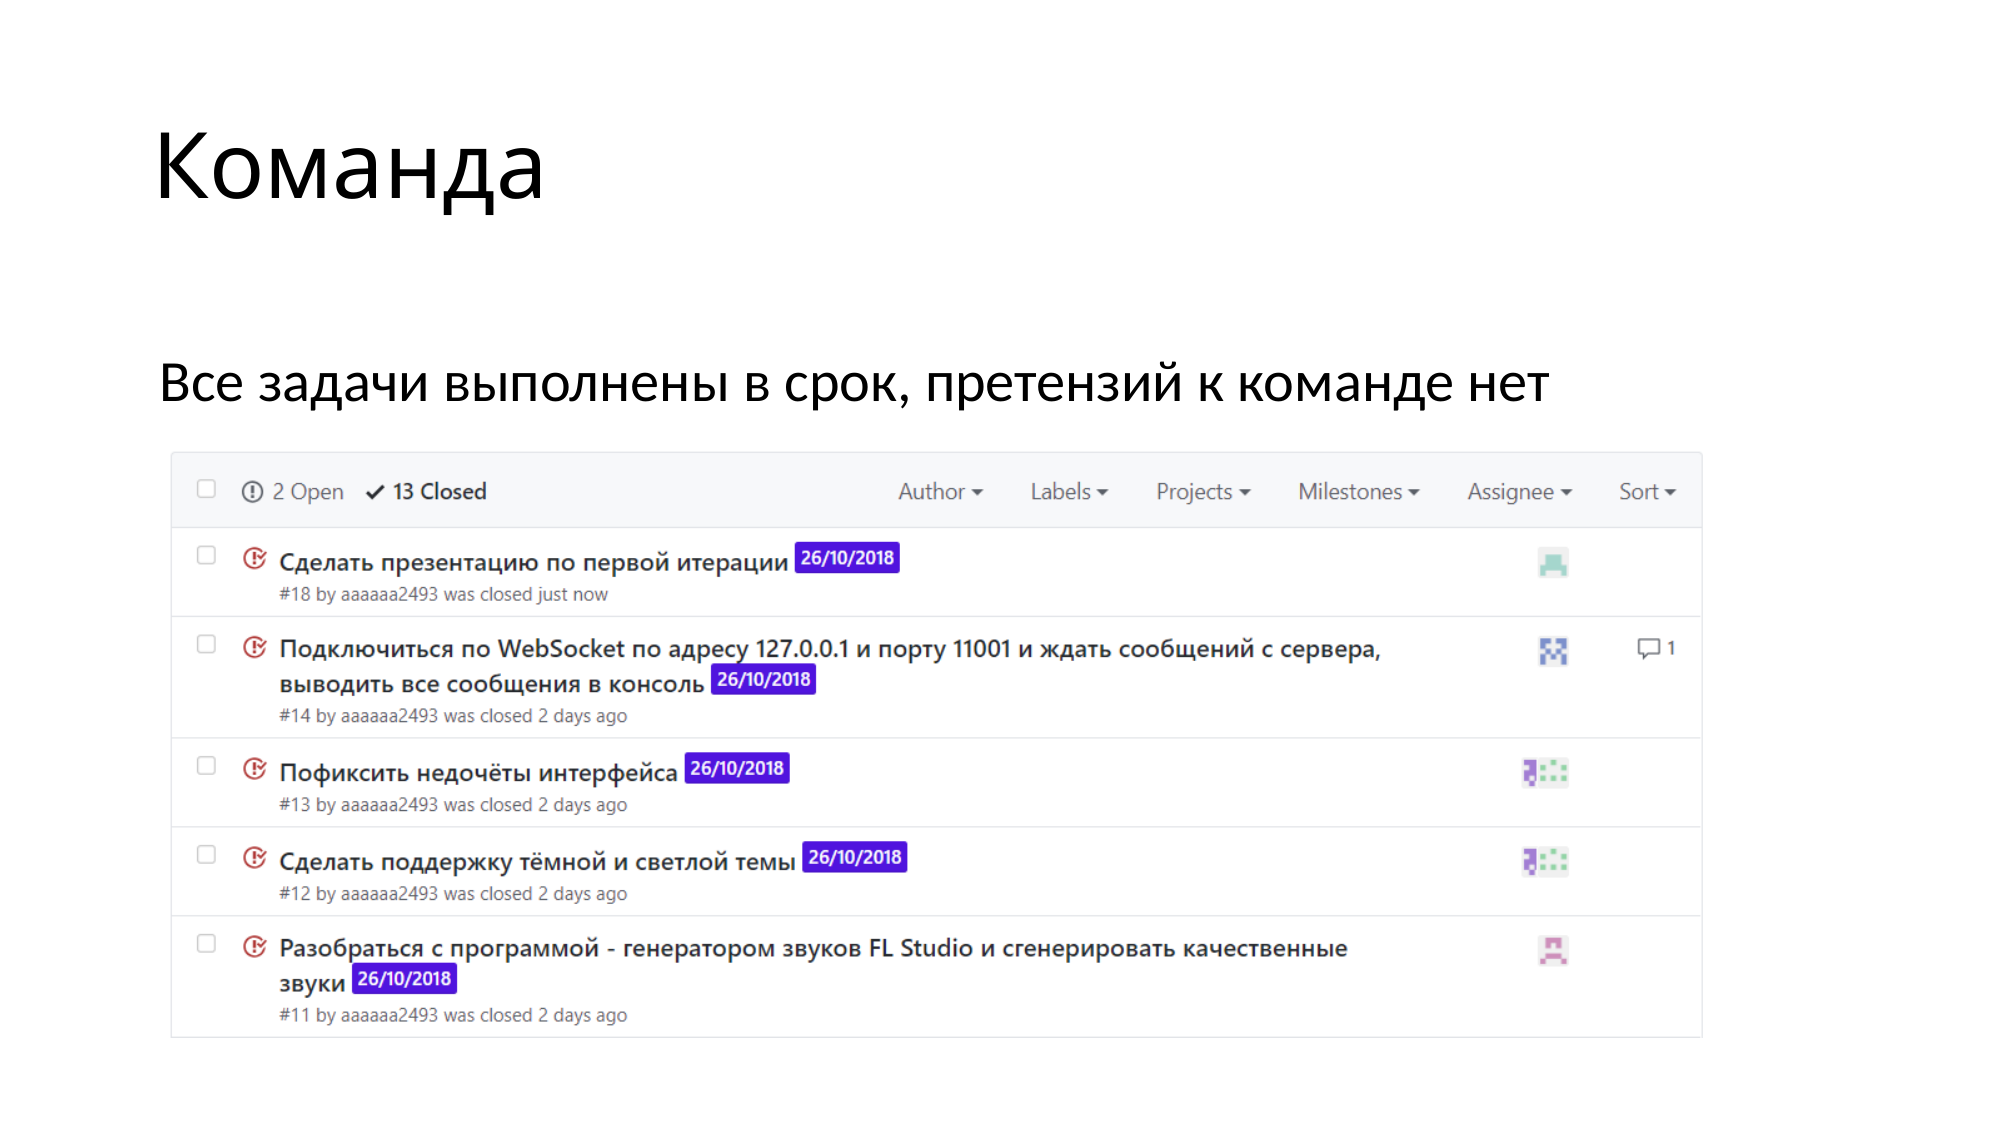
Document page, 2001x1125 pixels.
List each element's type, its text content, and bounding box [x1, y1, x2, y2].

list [137, 433, 1758, 1038]
title Команда [137, 59, 1863, 278]
text_box Все задачи выполнены в срок, претензий к команде нет [144, 335, 1566, 421]
